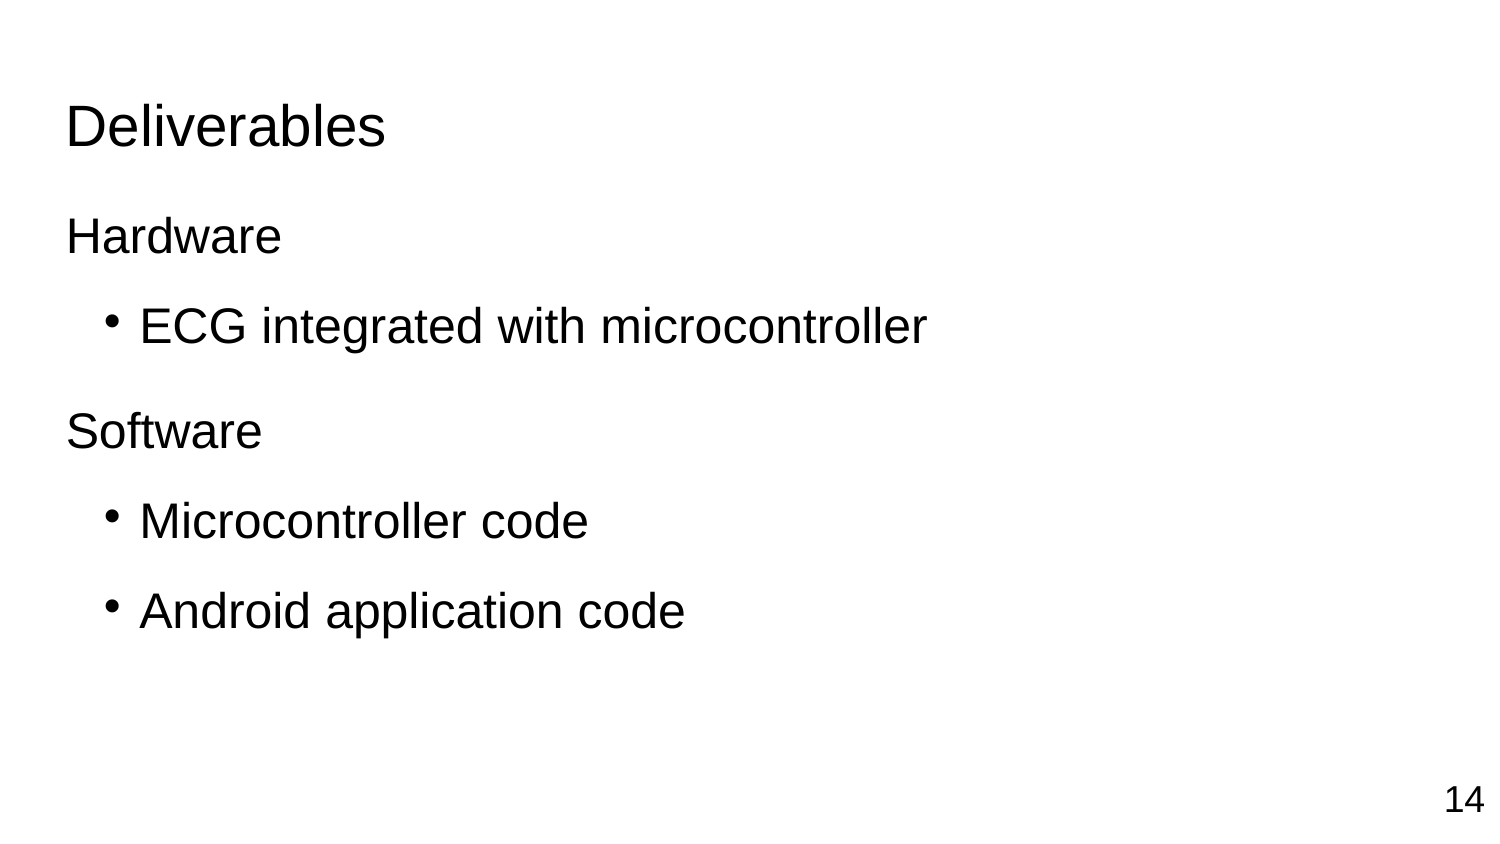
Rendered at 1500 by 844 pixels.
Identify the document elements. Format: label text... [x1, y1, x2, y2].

text_box Deliverables [51, 72, 1449, 167]
text_box Hardware ECG integrated with microcontroller Software Microcontroller code Android application code [51, 188, 1449, 749]
text_box 1 [1428, 767, 1500, 838]
